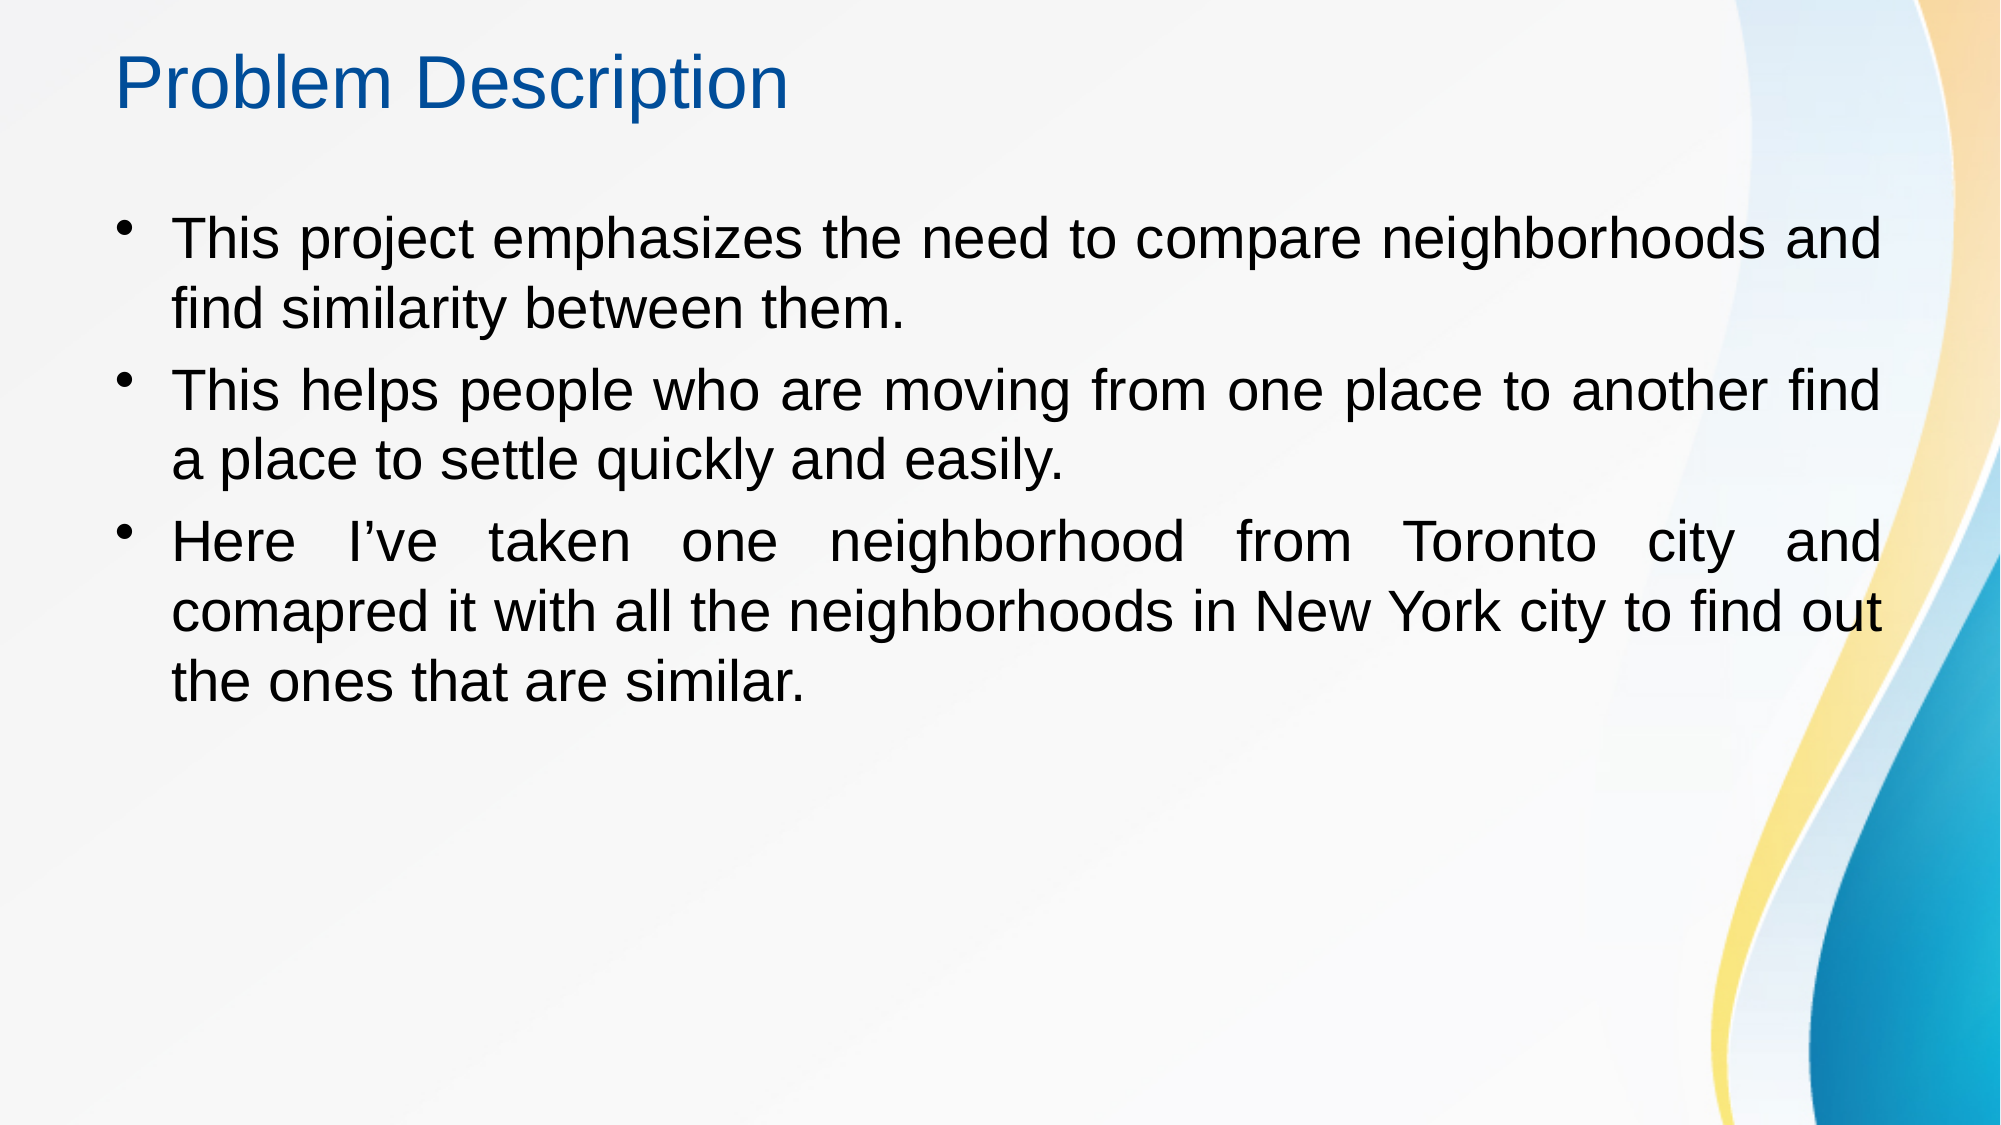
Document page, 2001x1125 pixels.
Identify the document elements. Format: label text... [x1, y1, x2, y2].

list This project emphasizes the need to compare neighborhoods and find similarity between them. This helps people who are moving from one place to another find a place to settle quickly and easily. Here I’ve taken one neighborhood from Toronto city and comapred it with all the neighborhoods in New York city to find out the ones that are similar. [99, 192, 1901, 1006]
title Problem Description [99, 30, 1901, 127]
picture [0, 0, 2001, 1125]
